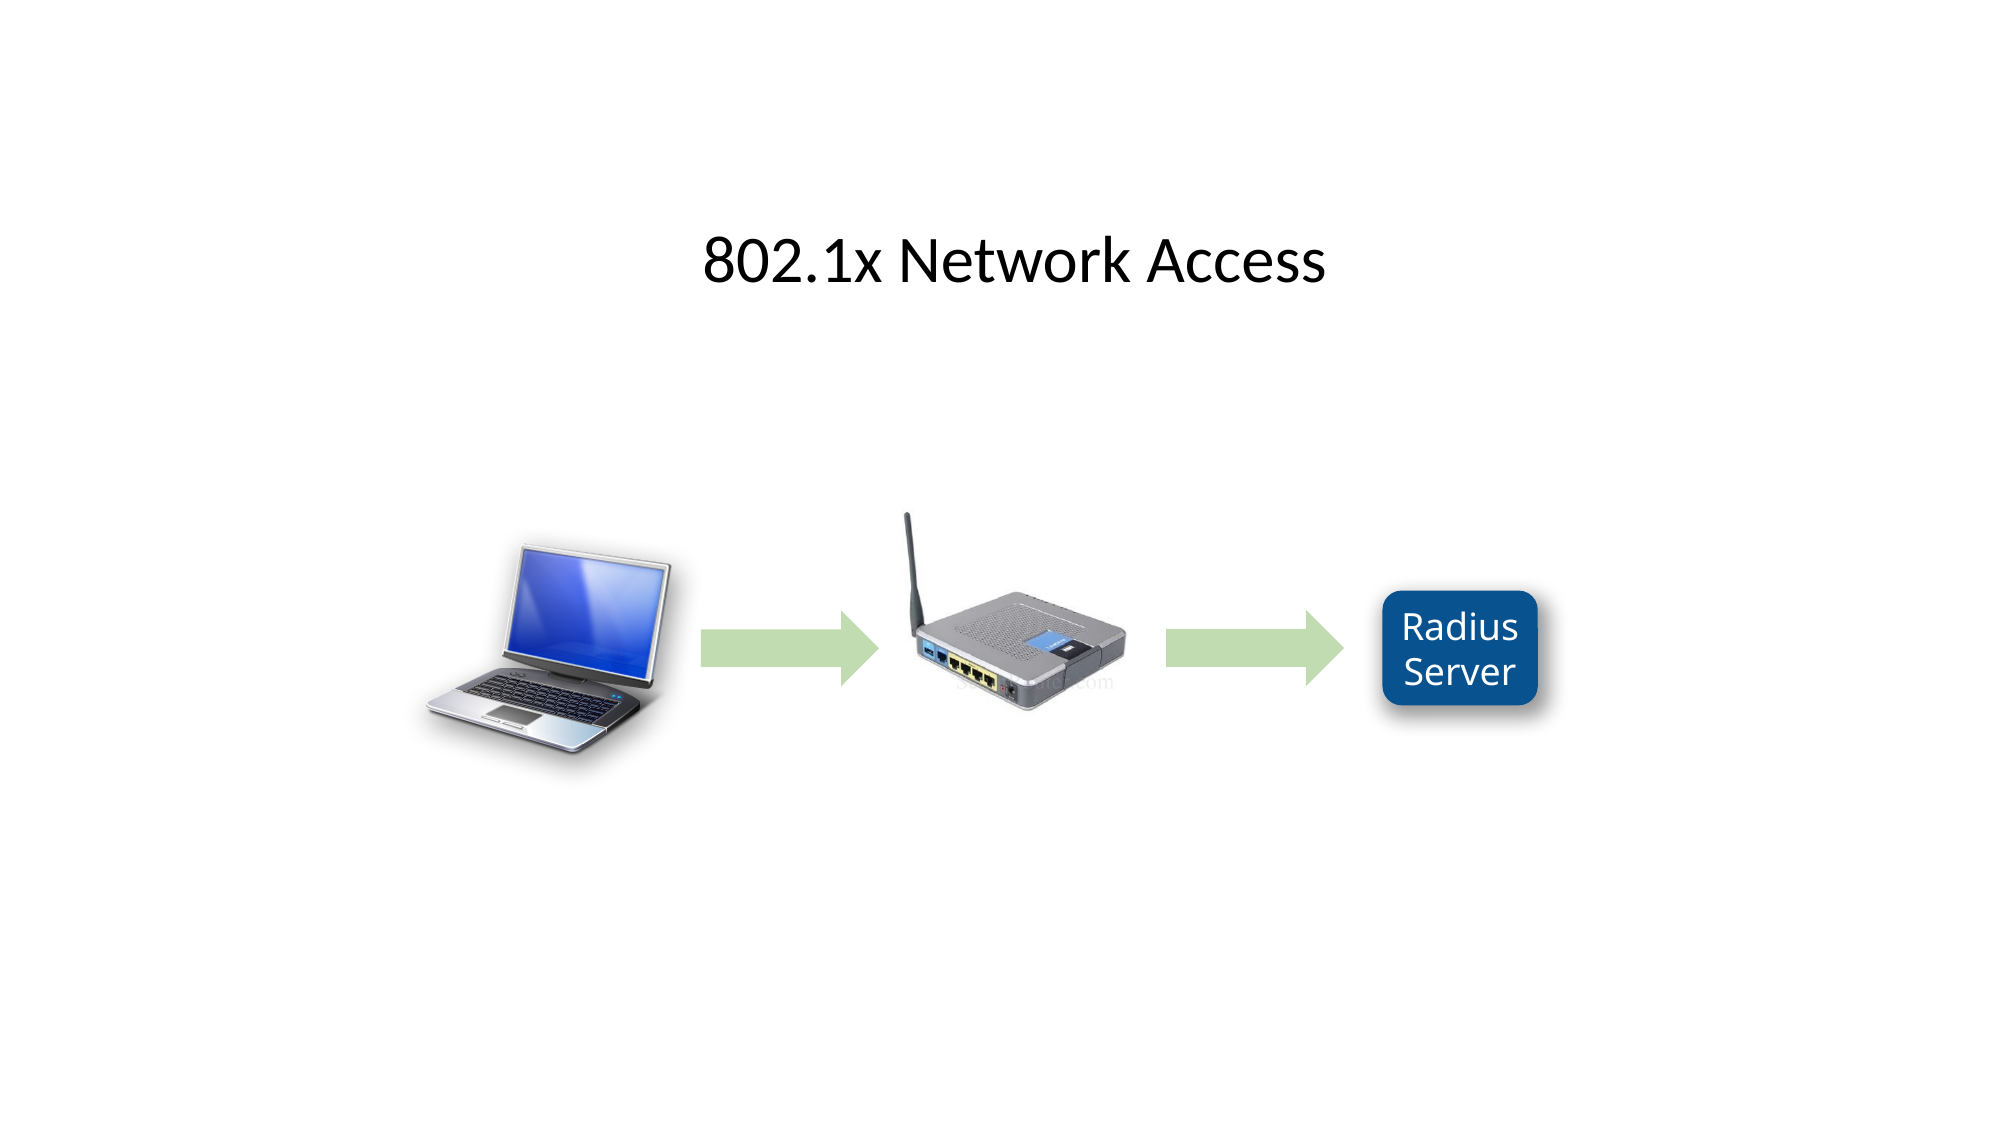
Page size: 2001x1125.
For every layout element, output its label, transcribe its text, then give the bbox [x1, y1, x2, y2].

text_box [423, 496, 1538, 764]
text_box 802.1x Network Access [687, 208, 1342, 304]
